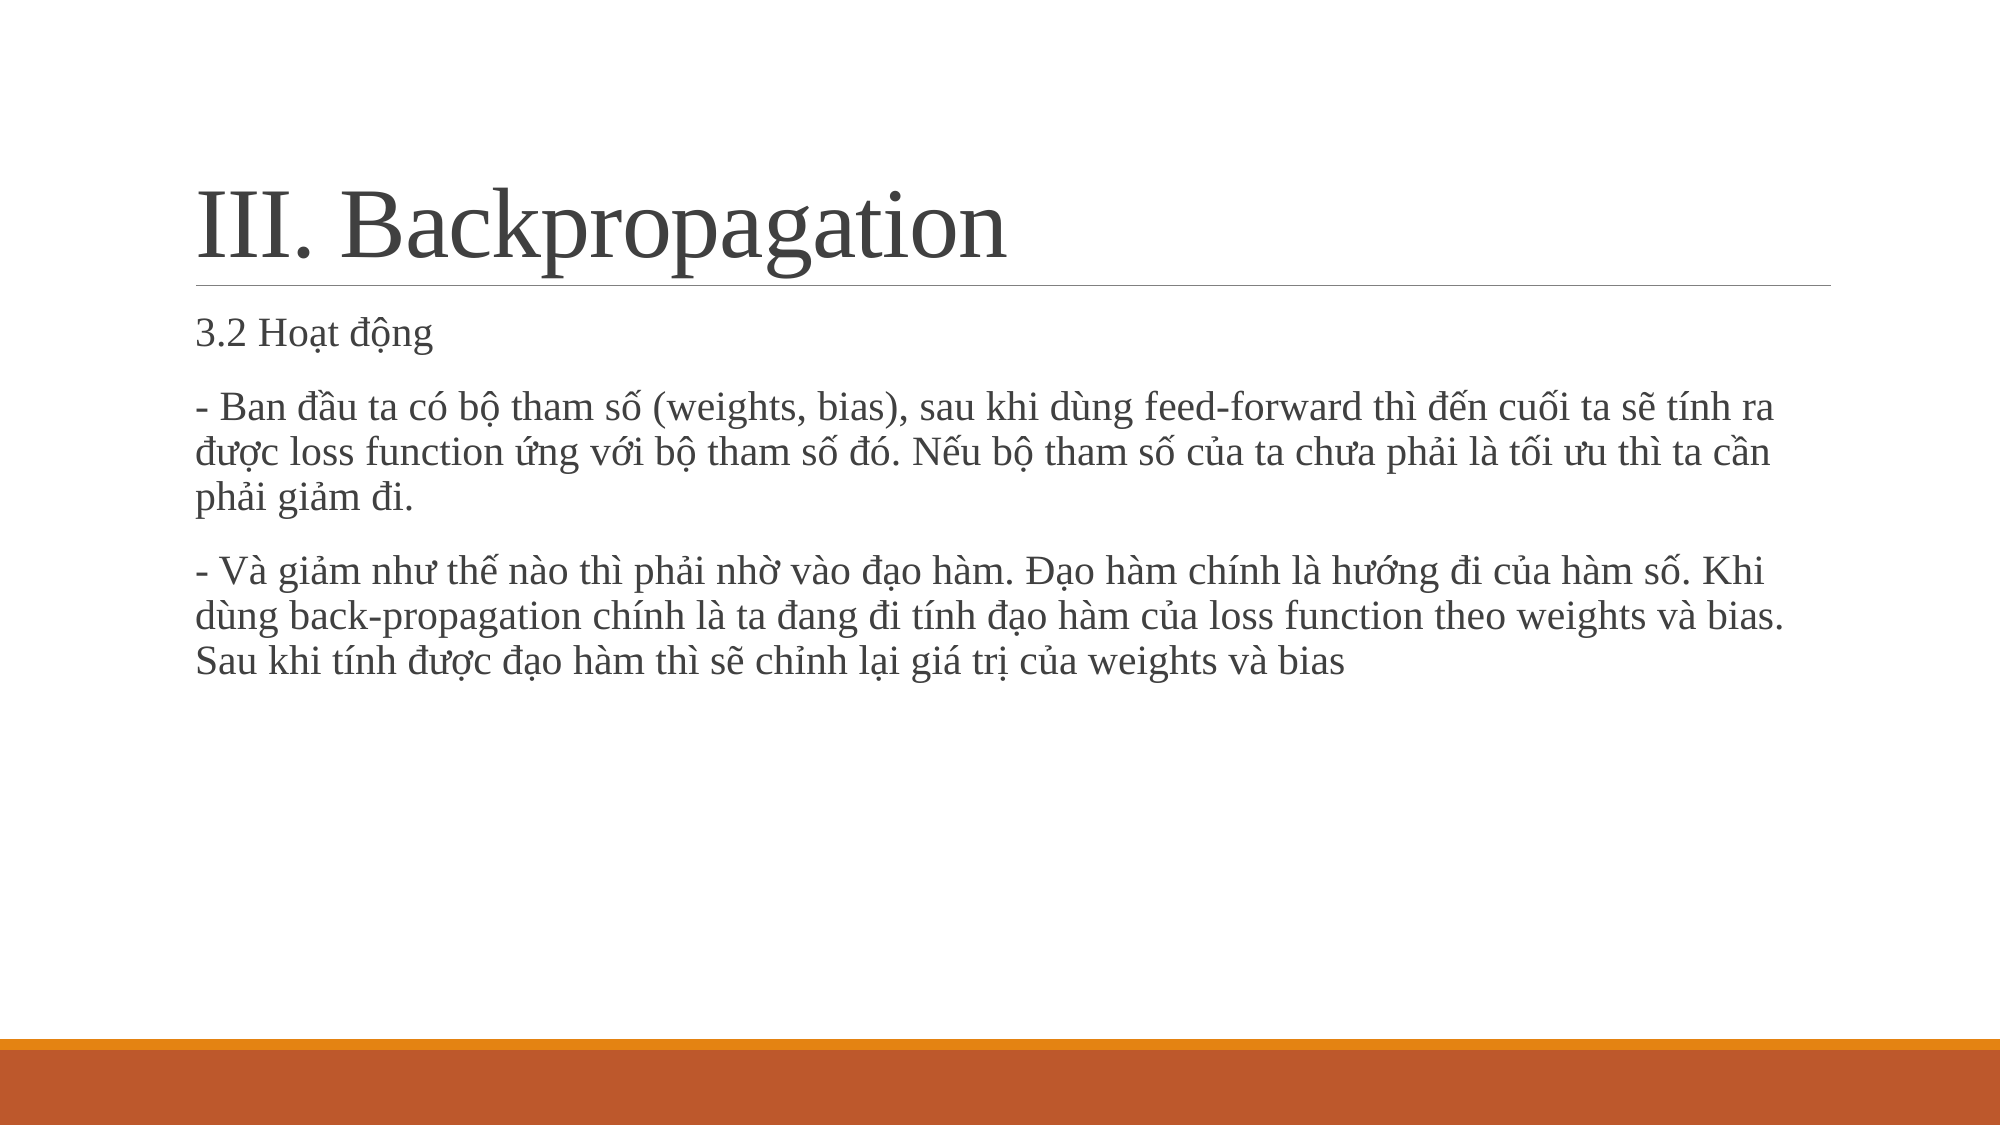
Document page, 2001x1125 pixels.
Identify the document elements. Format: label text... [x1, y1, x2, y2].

title III. Backpropagation [180, 47, 1830, 285]
list 3.2 Hoạt động - Ban đầu ta có bộ tham số (weights, bias), sau khi dùng feed-forward thì đến cuối ta sẽ tính ra được loss function ứng với bộ tham số đó. Nếu bộ tham số của ta chưa phải là tối ưu thì ta cần phải giảm đi. - Và giảm như thế nào thì phải nhờ vào đạo hàm. Đạo hàm chính là hướng đi của hàm số. Khi dùng back-propagation chính là ta đang đi tính đạo hàm của loss function theo weights và bias. Sau khi tính được đạo hàm thì sẽ chỉnh lại giá trị của weights và bias [180, 302, 1830, 963]
